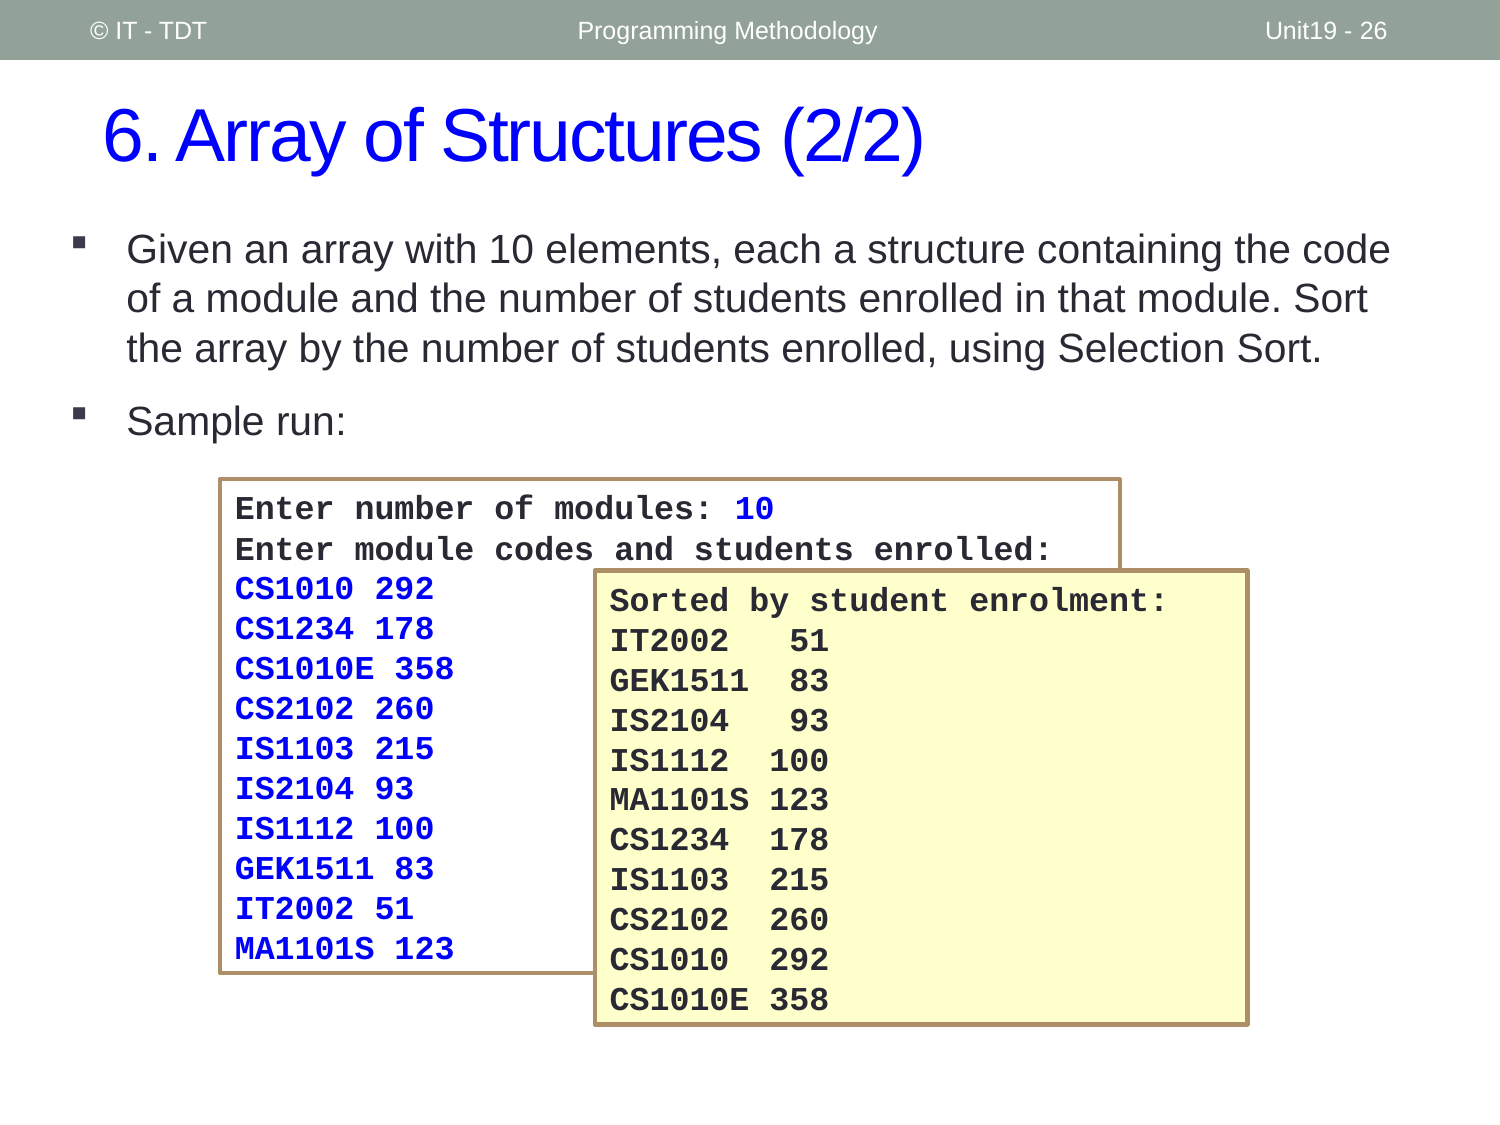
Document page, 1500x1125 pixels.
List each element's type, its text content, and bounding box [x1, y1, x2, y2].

title 6. Array of Structures (2/2) [87, 62, 1463, 200]
footer Programming Methodology [562, 3, 1238, 57]
text_box Sorted by student enrolment: IT2002 51 GEK1511 83 IS2104 93 IS1112 100 MA1101S 123 CS1234 178 IS1103 215 CS2102 260 CS1010 292 CS1010E 358 [593, 568, 1250, 1027]
text_box Enter number of modules: 10 Enter module codes and students enrolled: CS1010 292 CS1234 178 CS1010E 358 CS2102 260 IS1103 215 IS2104 93 IS1112 100 GEK1511 83 IT2002 51 MA1101S 123 [218, 477, 1122, 975]
slide_number © IT - TDT [75, 3, 550, 57]
list Given an array with 10 elements, each a structure containing the code of a module and the number of students enrolled in that module. Sort the array by the number of students enrolled, using Selection Sort. Sample run: [54, 215, 1425, 501]
slide_number Unit19 - 26 [1250, 3, 1425, 57]
